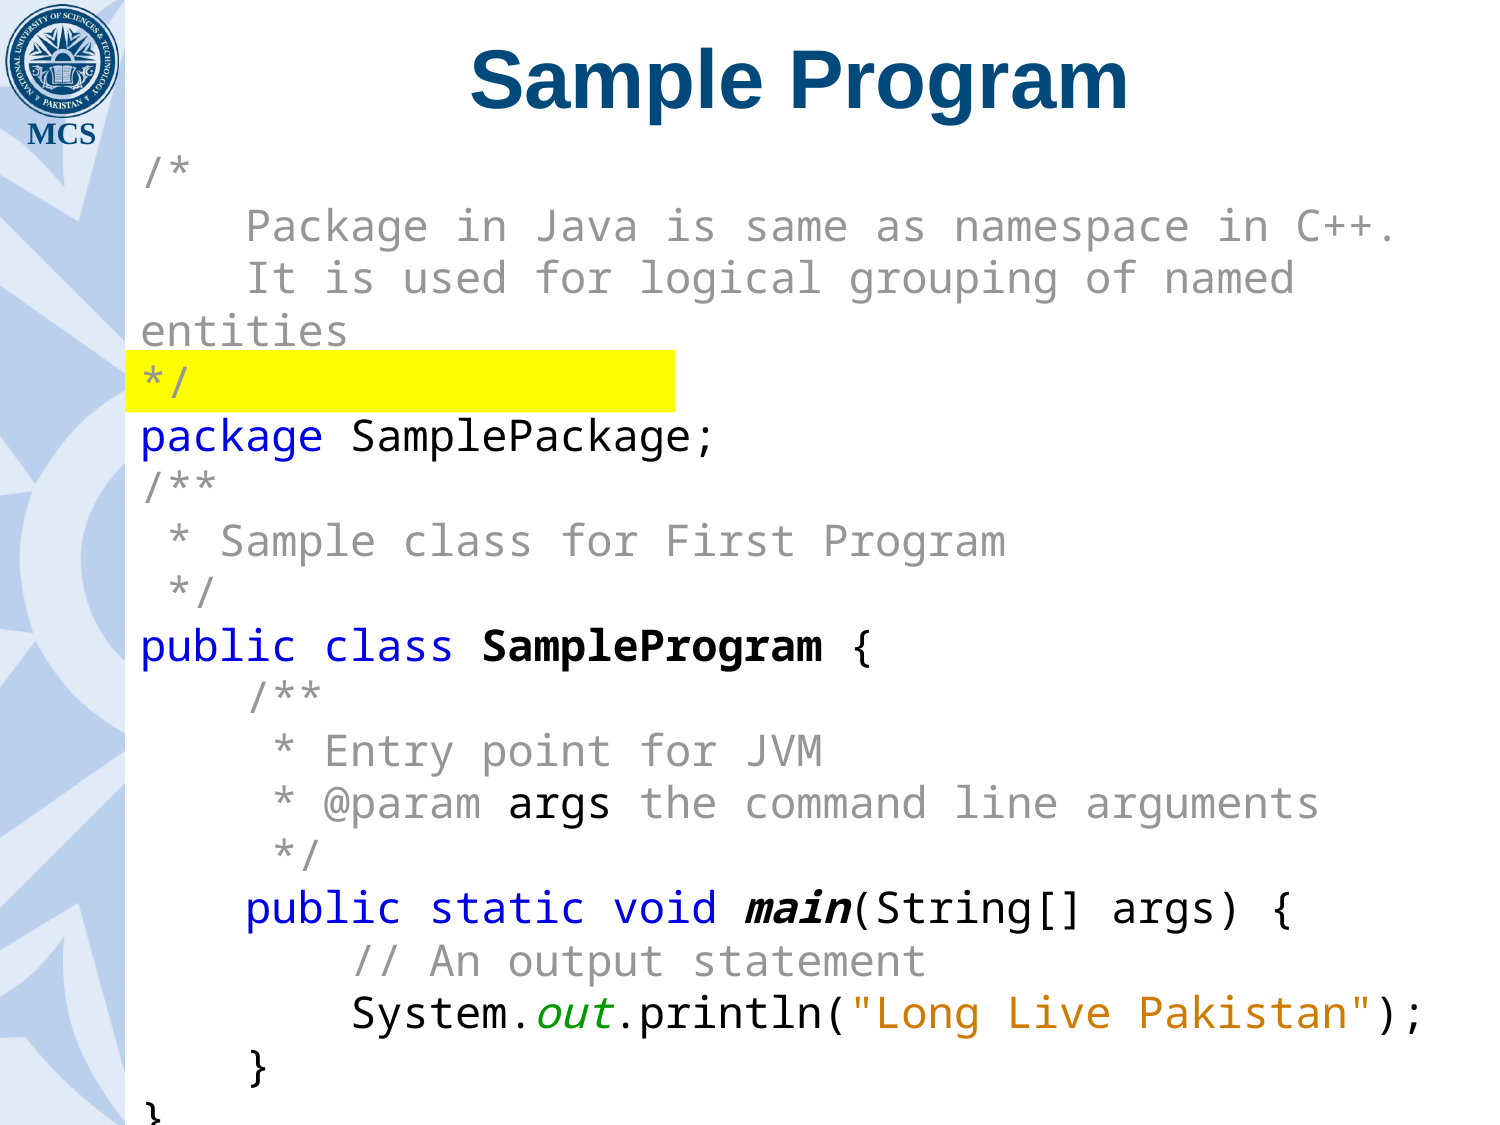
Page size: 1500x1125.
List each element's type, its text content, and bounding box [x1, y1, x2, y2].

title Sample Program [125, 0, 1475, 150]
list /* Package in Java is same as namespace in C++. It is used for logical grouping of named entities */ package SamplePackage; /** * Sample class for First Program */ public class SampleProgram { /** * Entry point for JVM * @param args the command line arguments */ public static void main(String[] args) { // An output statement System.out.println("Long Live Pakistan"); } } [125, 150, 1475, 1088]
picture [0, 0, 125, 1125]
